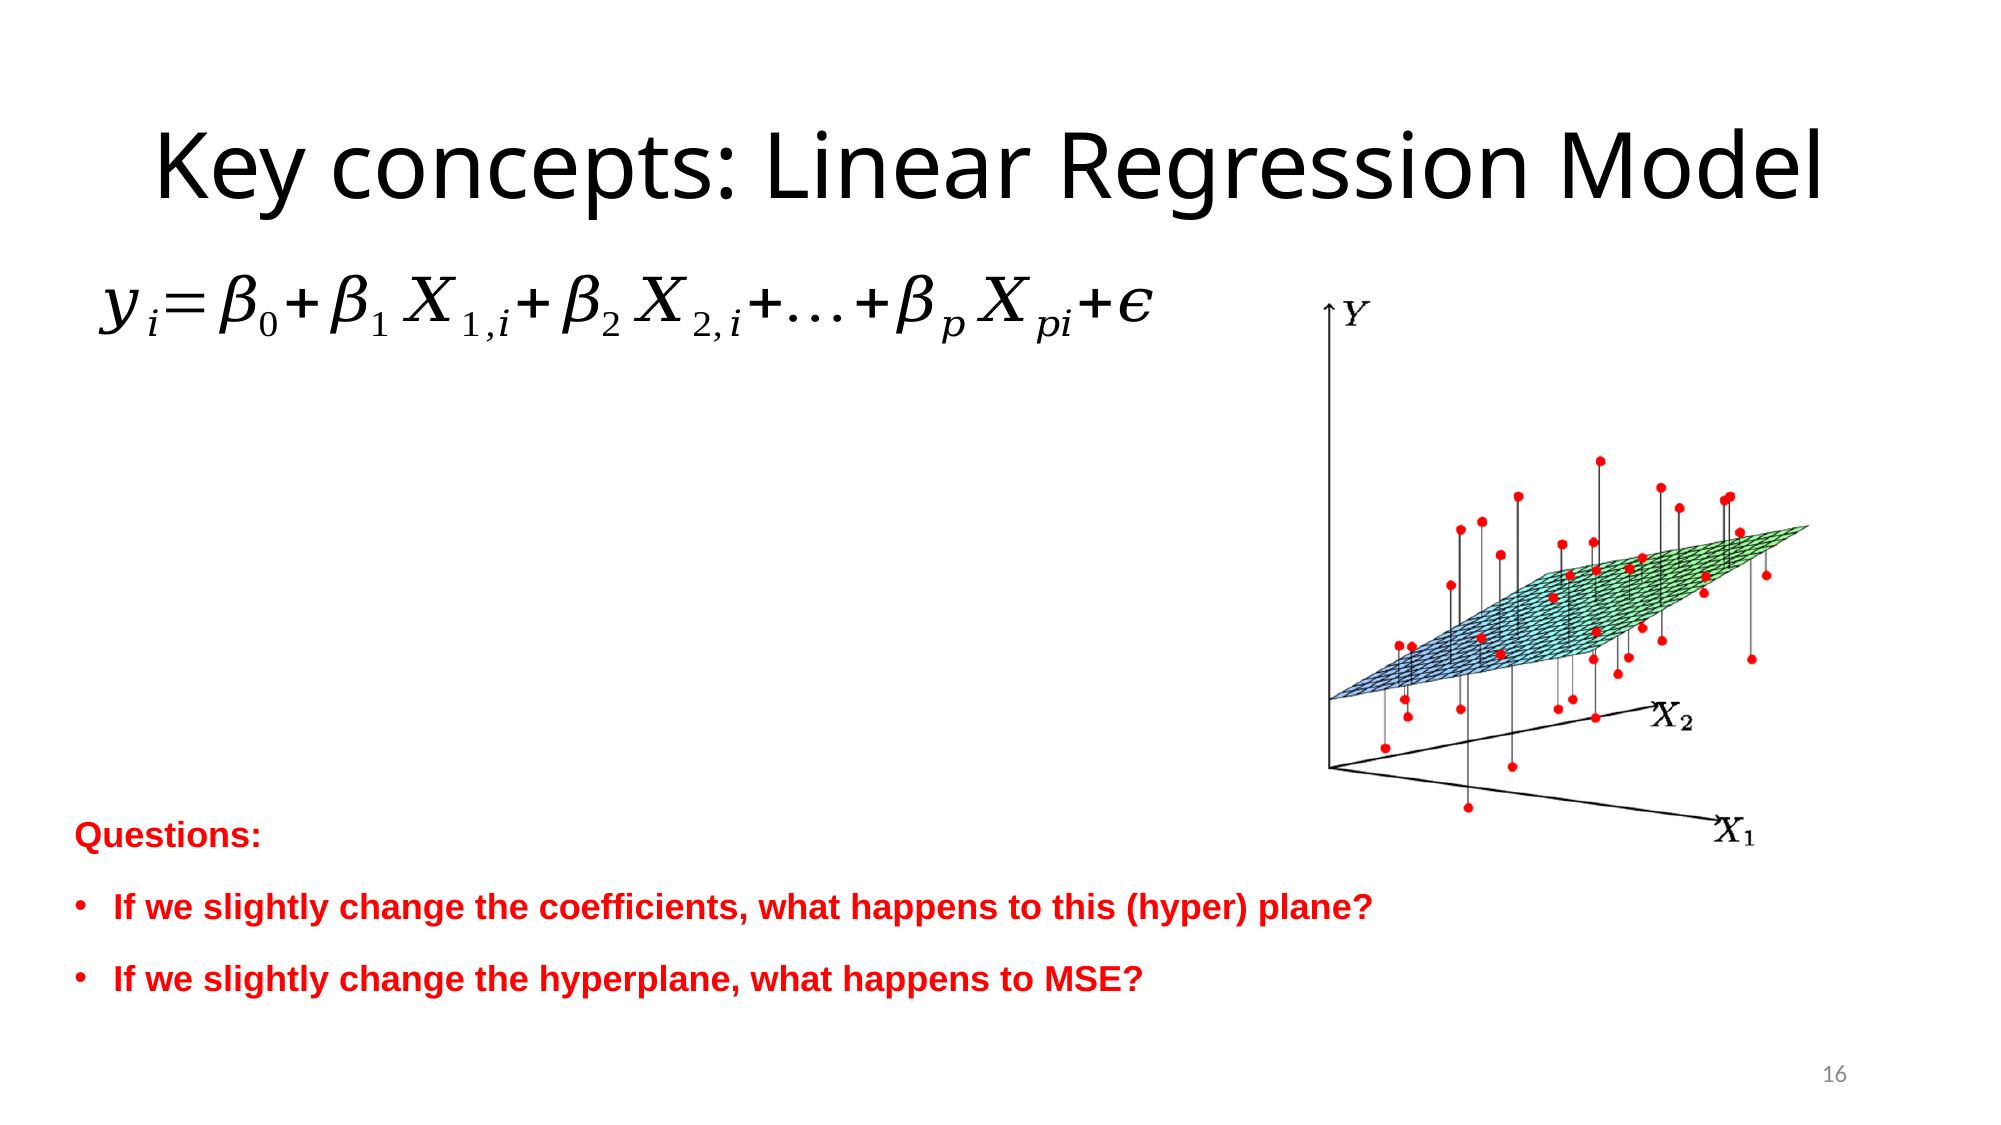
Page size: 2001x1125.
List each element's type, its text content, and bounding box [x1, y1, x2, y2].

list Questions: If we slightly change the coefficients, what happens to this (hyper) plane? If we slightly change the hyperplane, what happens to MSE? [59, 795, 1399, 1014]
picture [1309, 284, 1821, 854]
title Key concepts: Linear Regression Model [137, 59, 1863, 278]
slide_number 16 [1412, 1042, 1863, 1103]
